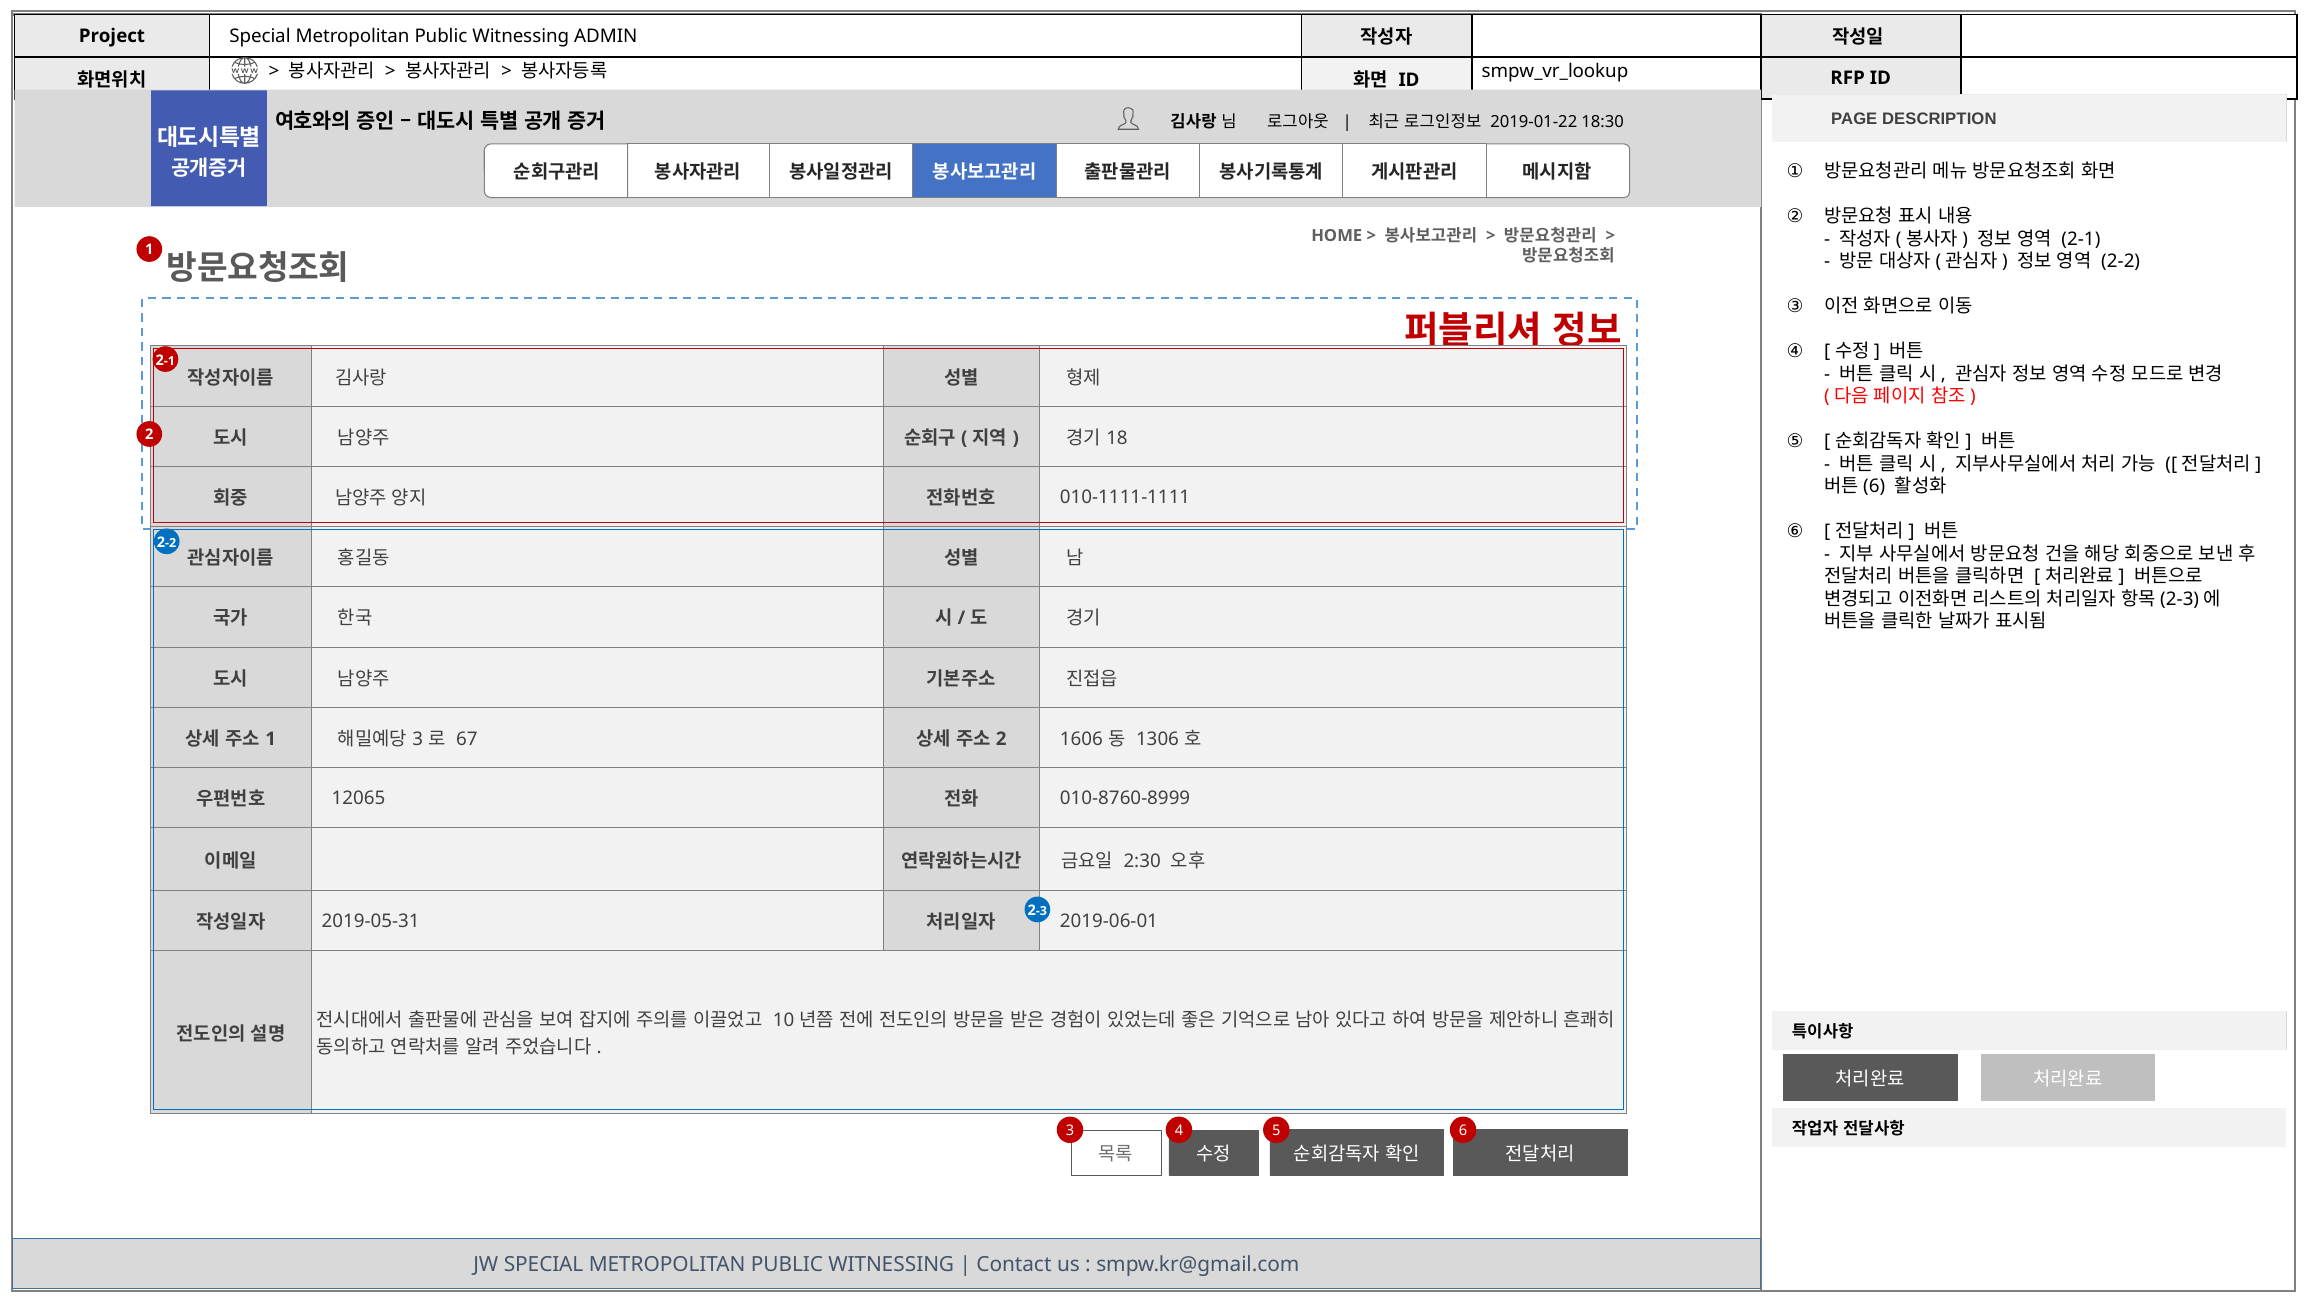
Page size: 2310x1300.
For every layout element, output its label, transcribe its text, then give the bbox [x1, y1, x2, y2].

text_box 전달처리 [1453, 1129, 1628, 1176]
text_box 처리완료 [1783, 1054, 1957, 1101]
text_box 목록 [1071, 1130, 1161, 1176]
table_cell 010-1111-1111 [1040, 467, 1626, 526]
text_box [153, 347, 1625, 523]
table_cell 전도인의 설명 [151, 951, 311, 1113]
text_box > 봉사자관리 > 봉사자관리 > 봉사자등록 [253, 50, 1274, 89]
text_box HOME > 봉사보고관리 > 방문요청관리 > 방문요청조회 [1213, 218, 1628, 257]
text_box 3 [1055, 1115, 1085, 1145]
table_cell 전시대에서 출판물에 관심을 보여 잡지에 주의를 이끌었고 10년쯤 전에 전도인의 방문을 받은 경험이 있었는데 좋은 기억으로 남아 있다고 하여 방문을 제안하니 흔쾌히 동의하고 연락처를 알려 주었습니다. [312, 951, 1626, 1113]
text_box 수정 [1168, 1130, 1259, 1176]
text_box 방문요청관리 메뉴 방문요청조회 화면 방문요청 표시 내용 - 작성자(봉사자) 정보 영역 (2-1) - 방문 대상자(관심자) 정보 영역 (2-2) 이전 화면으로 이동 [수정] 버튼 - 버튼 클릭 시, 관심자 정보 영역 수정 모드로 변경 (다음 페이지 참조) [순회감독자 확인] 버튼 - 버튼 클릭 시, 지부사무실에서 처리 가능 ([전달처리] 버튼(6) 활성화 [전달처리] 버튼 - 지부 사무실에서 방문요청 건을 해당 회중으로 보낸 후 전달처리 버튼을 클릭하면 [처리완료] 버튼으로 변경되고 이전화면 리스트의 처리일자 항목(2-3)에 버튼을 클릭한 날짜가 표시됨 [1771, 151, 2289, 639]
text_box [153, 528, 1625, 1110]
text_box 2-1 [153, 347, 178, 371]
table_cell 회중 [151, 467, 311, 526]
text_box 6 [1448, 1115, 1478, 1145]
text_box 순회감독자 확인 [1269, 1129, 1444, 1176]
text_box 2-2 [154, 529, 179, 554]
text_box 퍼블리셔 정보 [141, 297, 1638, 530]
text_box 2 [137, 422, 162, 446]
text_box 5 [1262, 1115, 1291, 1145]
text_box 방문요청조회 [150, 238, 441, 294]
text_box 1 [137, 237, 162, 261]
text_box 4 [1164, 1115, 1194, 1145]
text_box smpw_vr_lookup [1466, 50, 1752, 89]
text_box 처리완료 [1981, 1054, 2155, 1101]
text_box 2-3 [1025, 897, 1050, 922]
text_box JW SPECIAL METROPOLITAN PUBLIC WITNESSING | Contact us : smpw.kr@gmail.com [11, 1237, 1762, 1290]
